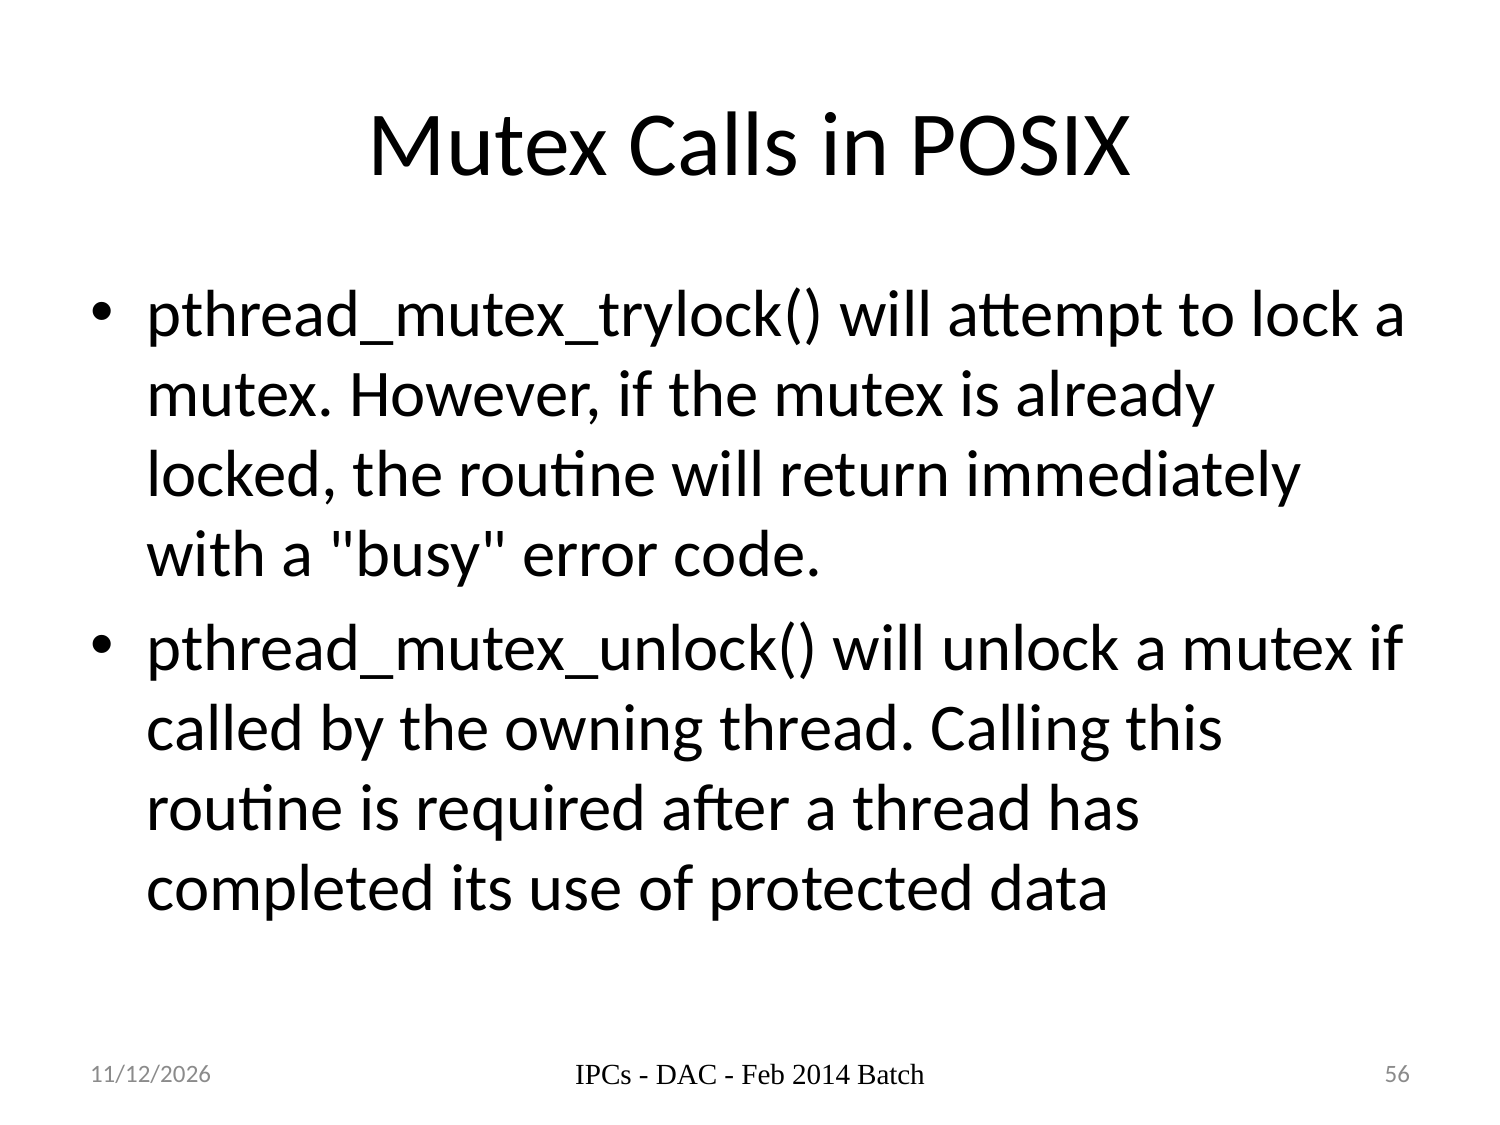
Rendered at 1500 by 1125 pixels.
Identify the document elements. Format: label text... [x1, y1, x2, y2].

list pthread_mutex_trylock() will attempt to lock a mutex. However, if the mutex is already locked, the routine will return immediately with a "busy" error code. pthread_mutex_unlock() will unlock a mutex if called by the owning thread. Calling this routine is required after a thread has completed its use of protected data [75, 262, 1425, 1005]
title Mutex Calls in POSIX [75, 45, 1425, 233]
footer IPCs - DAC - Feb 2014 Batch [512, 1042, 988, 1103]
slide_number 08-Oct-14 [75, 1042, 425, 1103]
slide_number 56 [1074, 1042, 1425, 1103]
